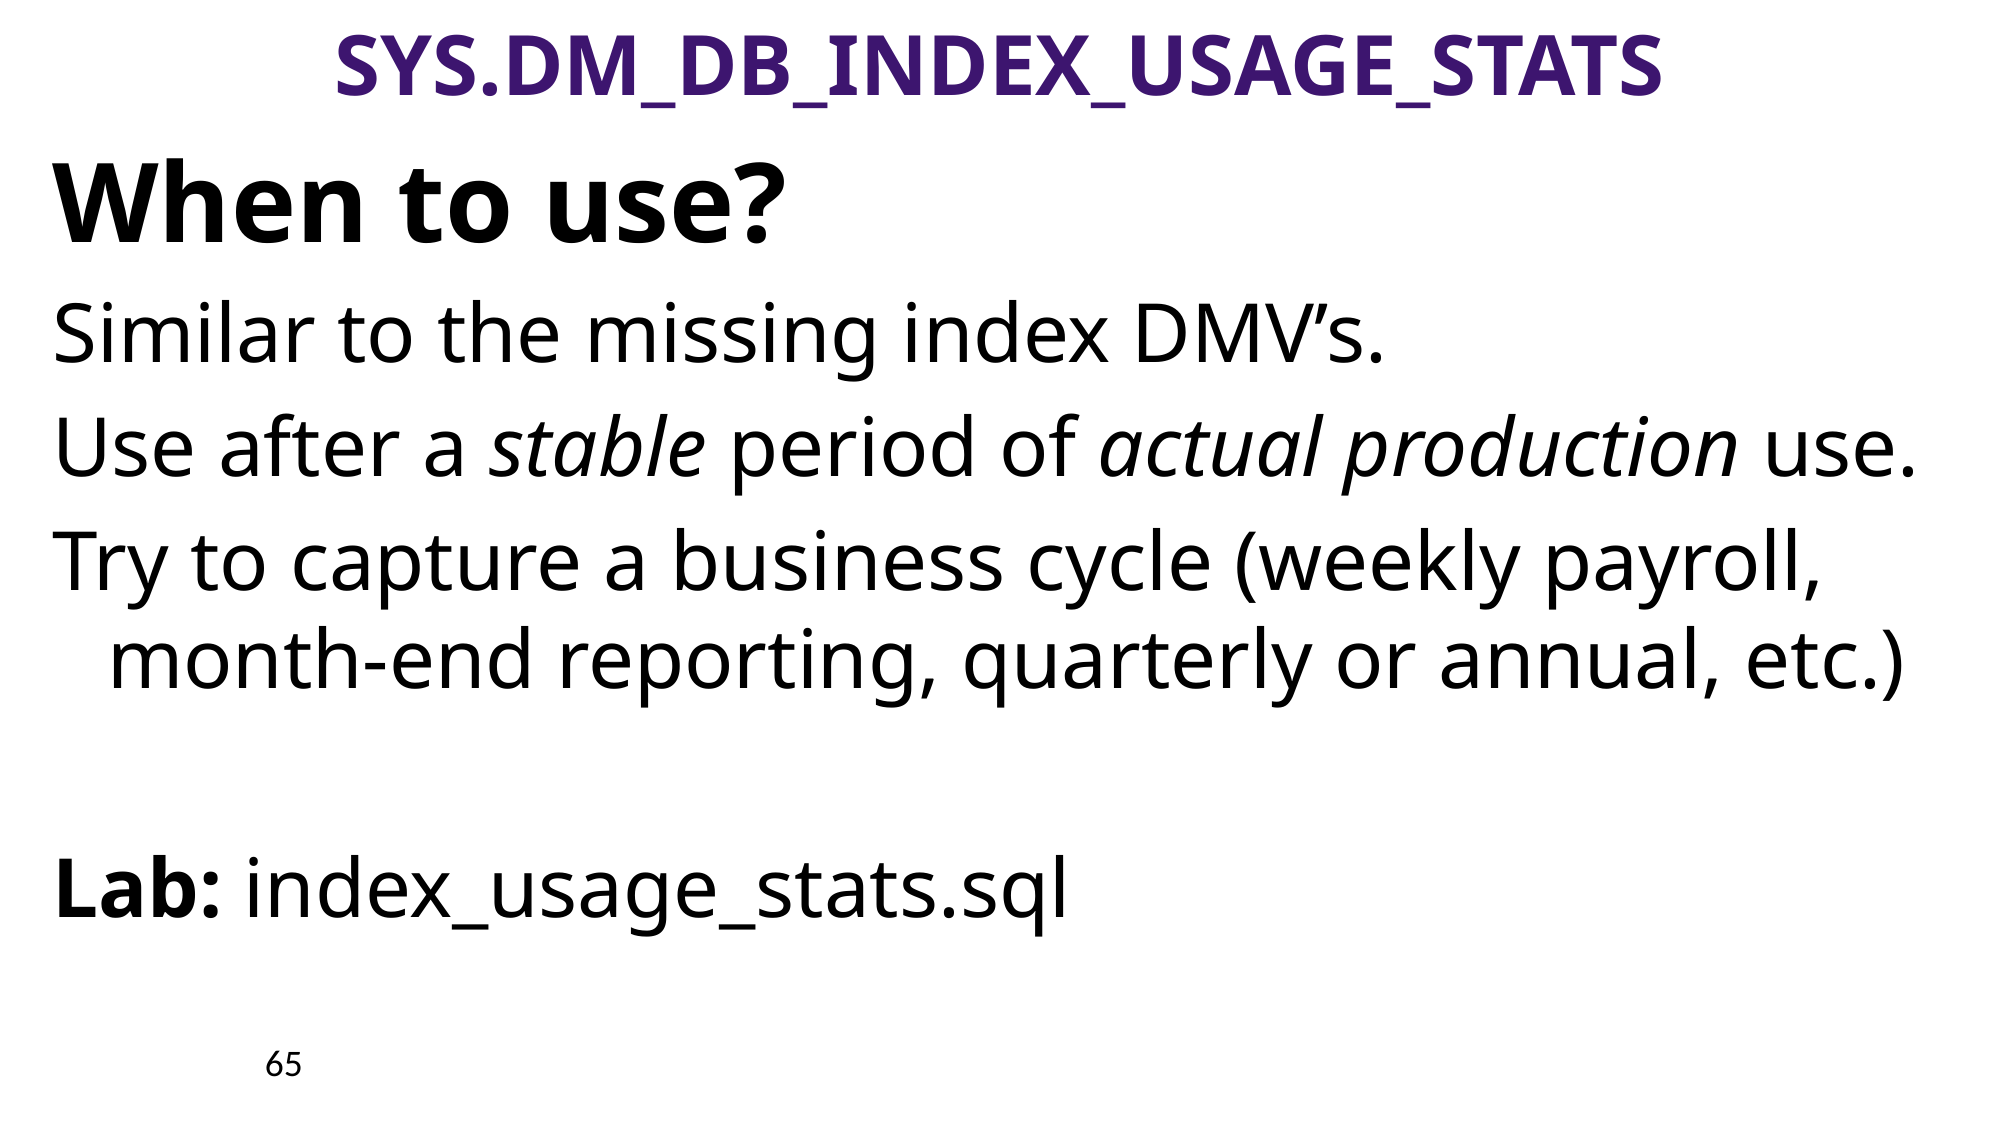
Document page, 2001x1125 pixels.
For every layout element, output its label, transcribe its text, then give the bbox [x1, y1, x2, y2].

title sys.dm_db_index_usage_stats [0, 0, 2000, 125]
list When to use? Similar to the missing index DMV’s. Use after a stable period of actual production use. Try to capture a business cycle (weekly payroll, month-end reporting, quarterly or annual, etc.) Lab: index_usage_stats.sql [37, 125, 1975, 1032]
slide_number 65 [249, 1031, 337, 1092]
